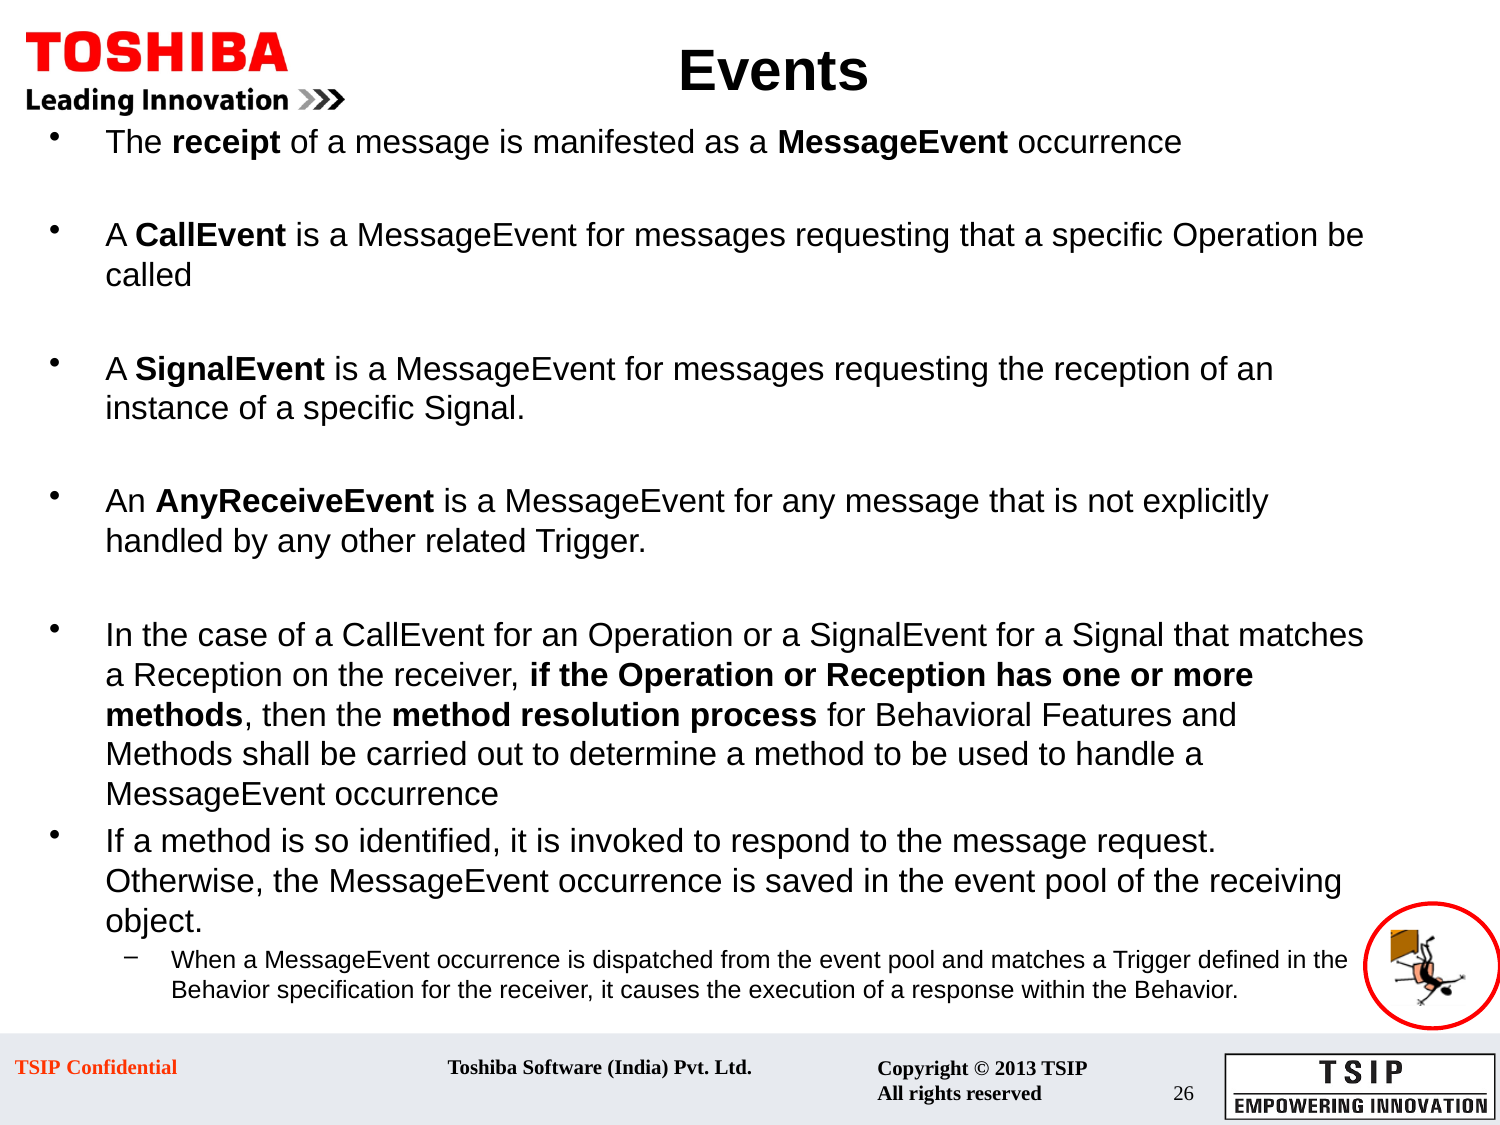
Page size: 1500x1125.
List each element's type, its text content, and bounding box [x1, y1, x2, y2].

picture [1384, 922, 1470, 1007]
text_box [1386, 903, 1500, 1029]
picture [26, 31, 345, 116]
text_box [1365, 928, 1379, 1004]
list The receipt of a message is manifested as a MessageEvent occurrence A CallEvent is a MessageEvent for messages requesting that a specific Operation be called A SignalEvent is a MessageEvent for messages requesting the reception of an instance of a specific Signal. An AnyReceiveEvent is a MessageEvent for any message that is not explicitly handled by any other related Trigger. In the case of a CallEvent for an Operation or a SignalEvent for a Signal that matches a Reception on the receiver, if the Operation or Reception has one or more methods, then the method resolution process for Behavioral Features and Methods shall be carried out to determine a method to be used to handle a MessageEvent occurrence If a method is so identified, it is invoked to respond to the message request. Otherwise, the MessageEvent occurrence is saved in the event pool of the receiving object. When a MessageEvent occurrence is dispatched from the event pool and matches a Trigger defined in the Behavior specification for the receiver, it causes the execution of a response within the Behavior. [34, 112, 1385, 981]
picture [1224, 1053, 1496, 1120]
text_box Events [663, 24, 885, 110]
